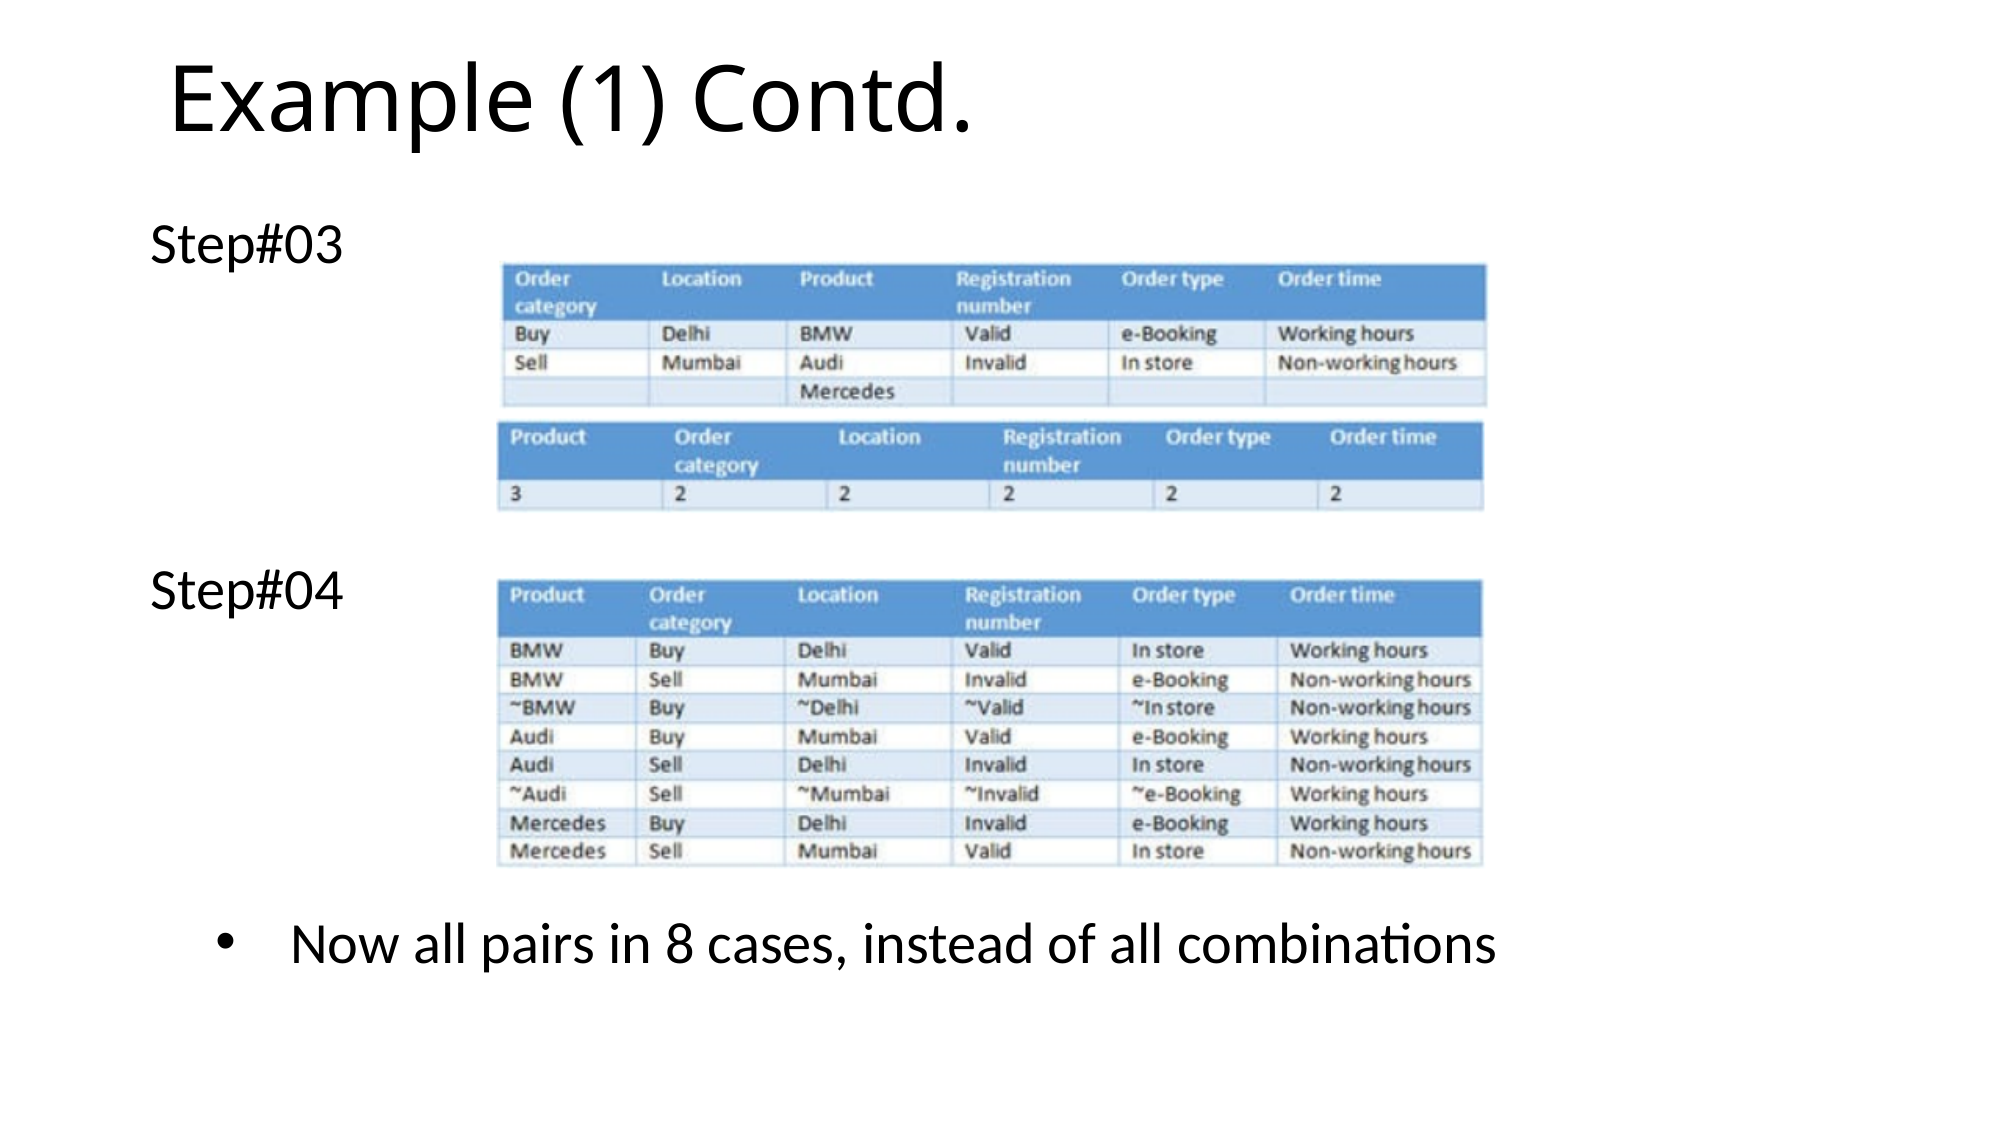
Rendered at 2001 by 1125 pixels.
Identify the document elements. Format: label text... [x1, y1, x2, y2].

text_box Step#03 [135, 197, 391, 283]
text_box Now all pairs in 8 cases, instead of all combinations [125, 897, 1864, 983]
text_box Step#04 [135, 543, 412, 629]
picture [496, 577, 1490, 872]
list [498, 258, 1491, 414]
title Example (1) Contd. [152, 0, 1878, 211]
picture [496, 414, 1491, 521]
